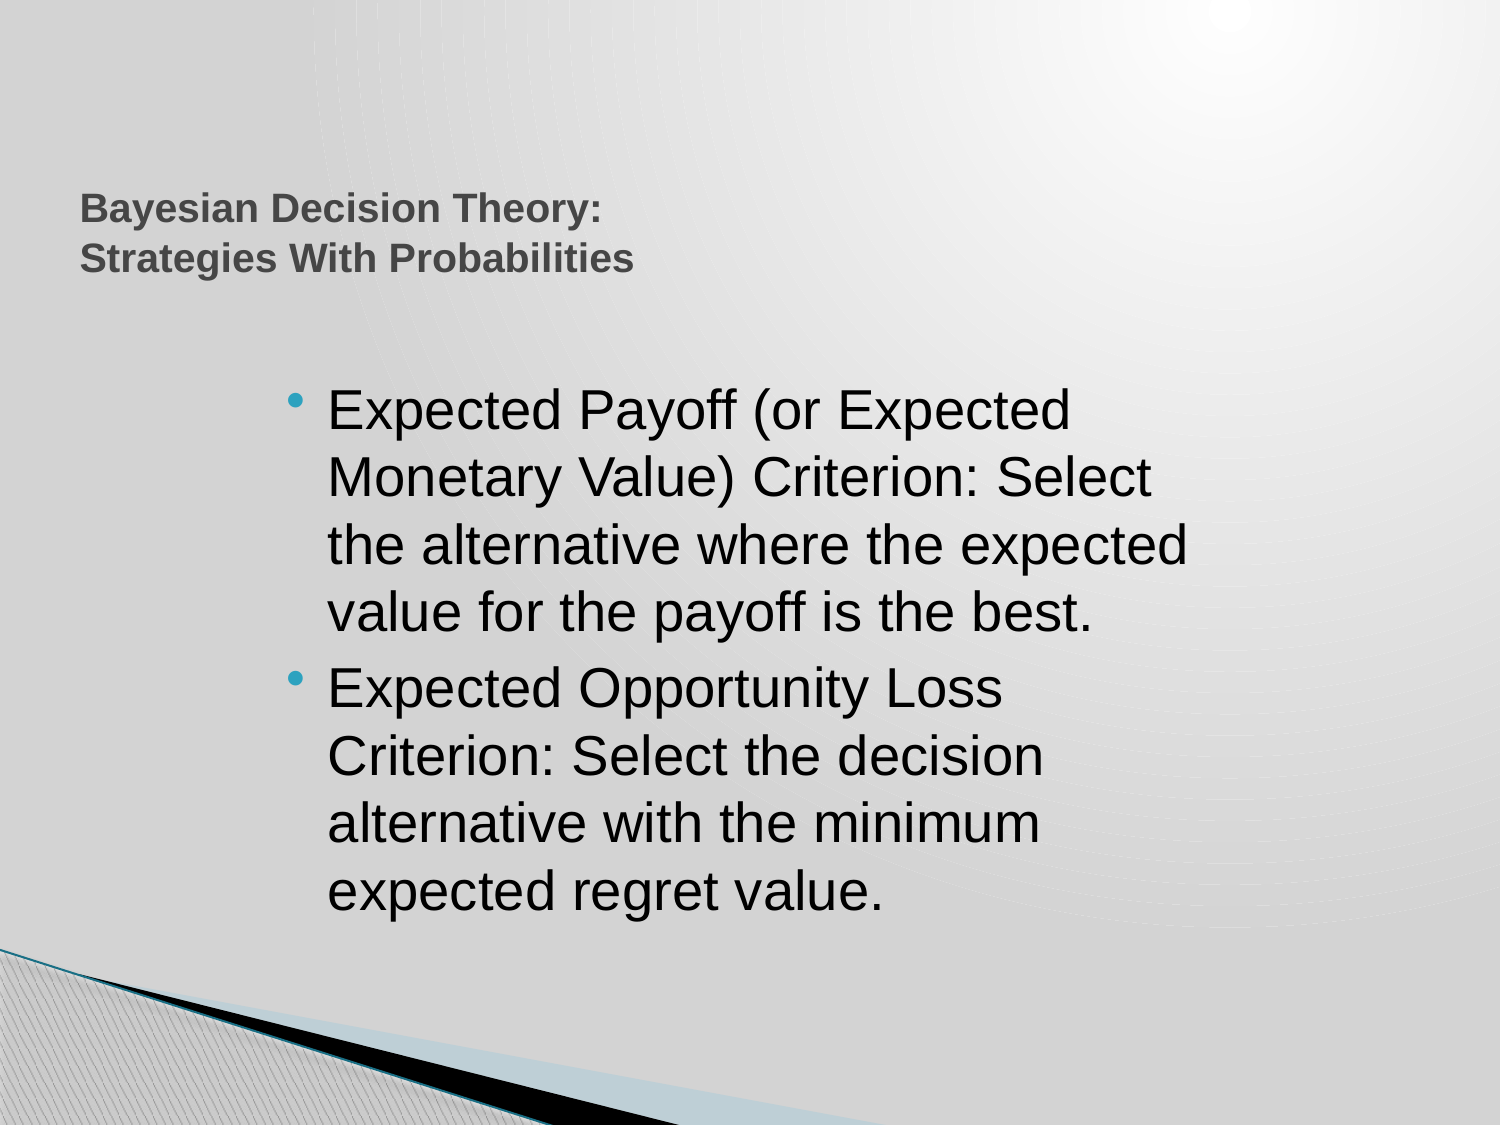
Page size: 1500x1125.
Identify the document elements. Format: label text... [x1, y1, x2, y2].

list Expected Payoff (or Expected Monetary Value) Criterion: Select the alternative where the expected value for the payoff is the best. Expected Opportunity Loss Criterion: Select the decision alternative with the minimum expected regret value. [252, 365, 1229, 883]
title Bayesian Decision Theory: Strategies With Probabilities [64, 174, 1424, 338]
